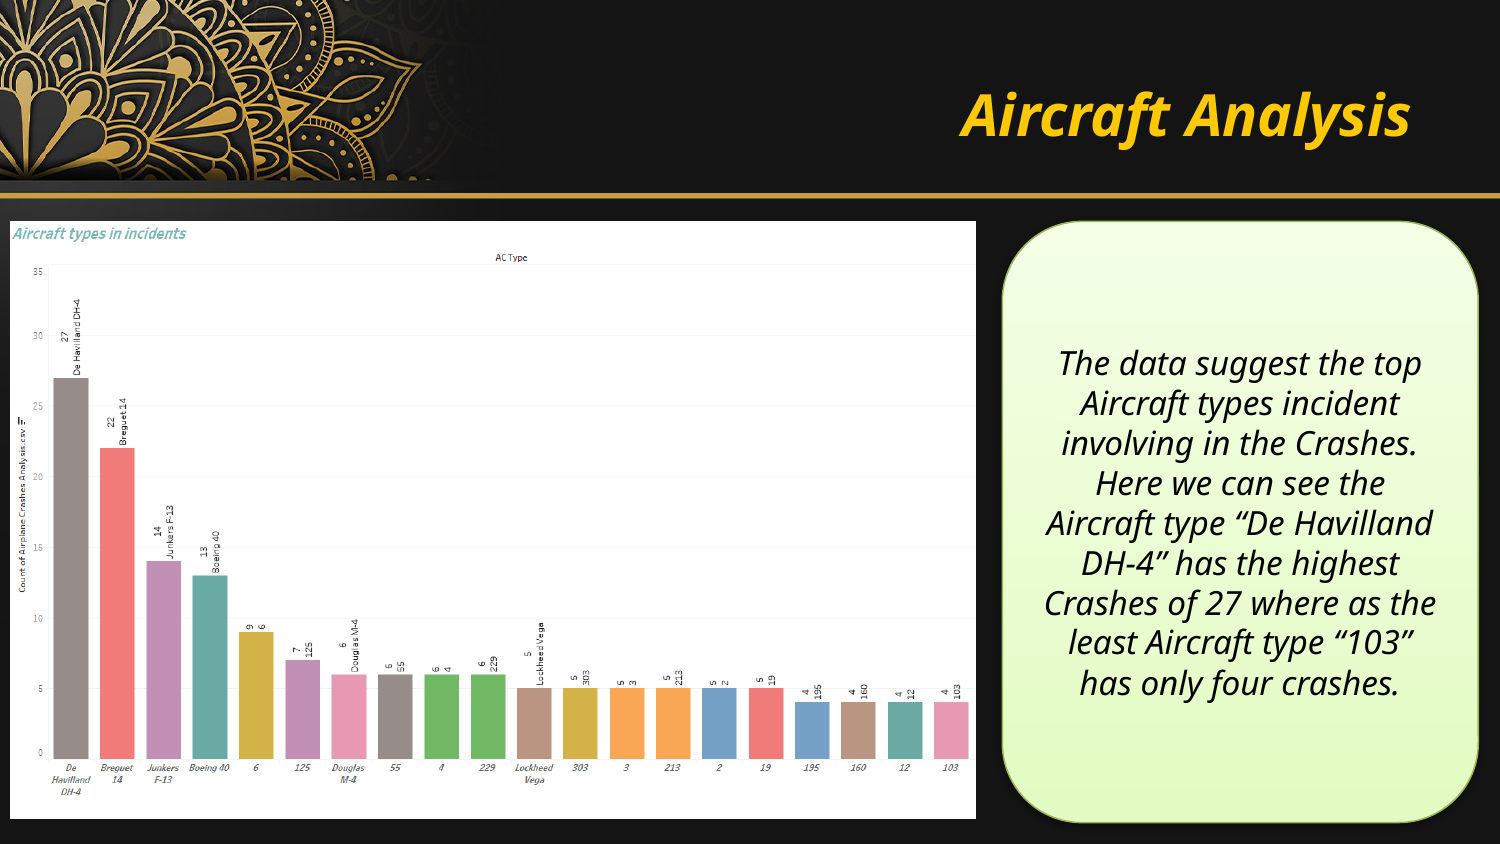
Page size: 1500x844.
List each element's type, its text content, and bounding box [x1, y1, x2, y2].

picture [0, 0, 1500, 844]
text_box The data suggest the top Aircraft types incident involving in the Crashes. Here we can see the Aircraft type “De Havilland DH-4” has the highest Crashes of 27 where as the least Aircraft type “103” has only four crashes. [1001, 220, 1480, 824]
text_box Aircraft Analysis [674, 71, 1427, 156]
